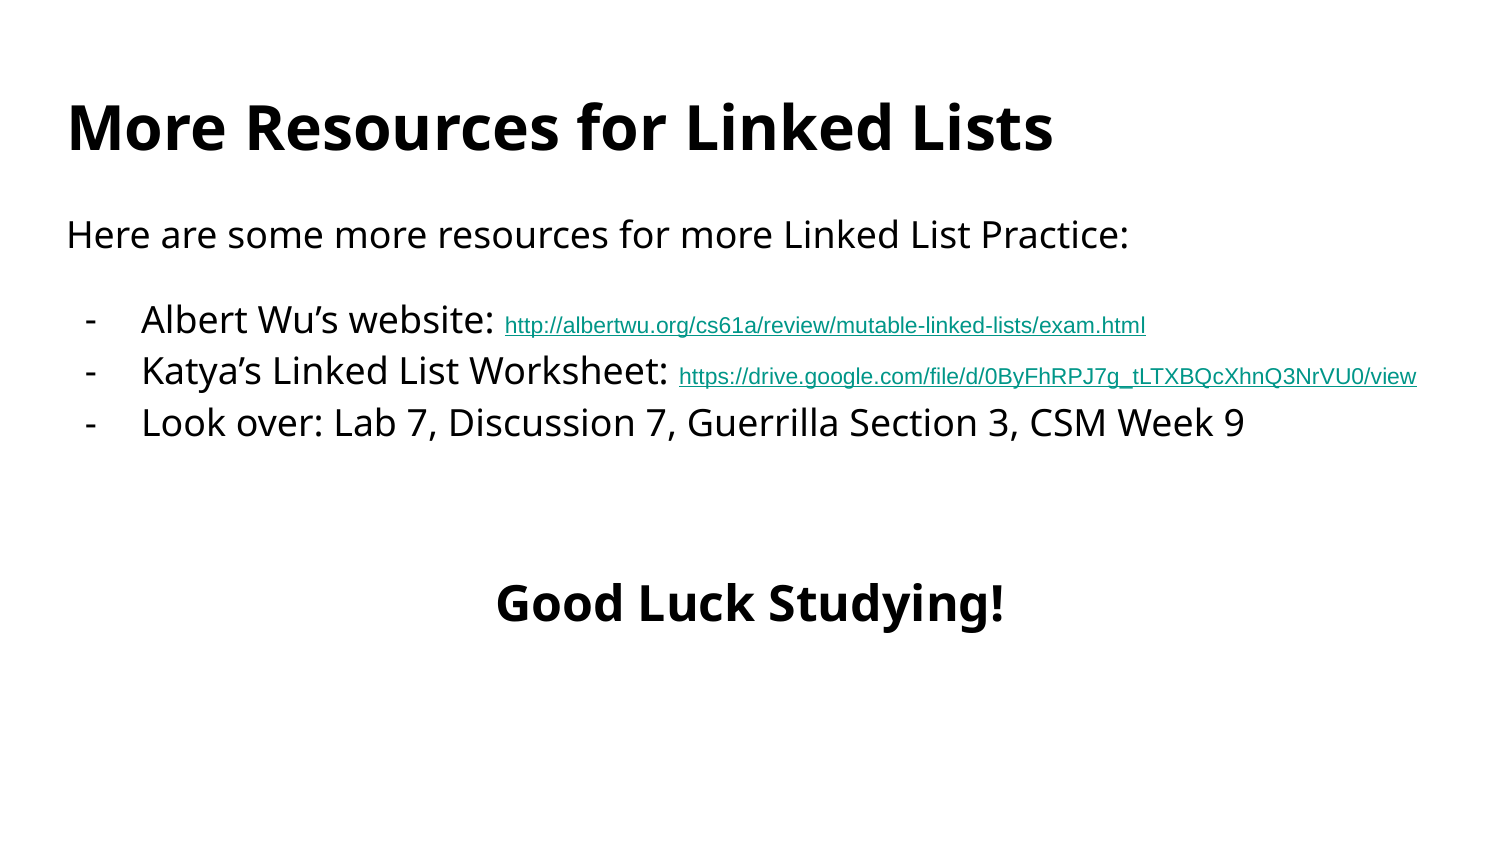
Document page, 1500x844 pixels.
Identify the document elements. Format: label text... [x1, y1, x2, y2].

title More Resources for Linked Lists [51, 72, 1449, 176]
list Here are some more resources for more Linked List Practice: Albert Wu’s website: http://albertwu.org/cs61a/review/mutable-linked-lists/exam.html Katya’s Linked List Worksheet: https://drive.google.com/file/d/0ByFhRPJ7g_tLTXBQcXhnQ3NrVU0/view Look over: Lab 7, Discussion 7, Guerrilla Section 3, CSM Week 9 Good Luck Studying! [51, 189, 1449, 750]
